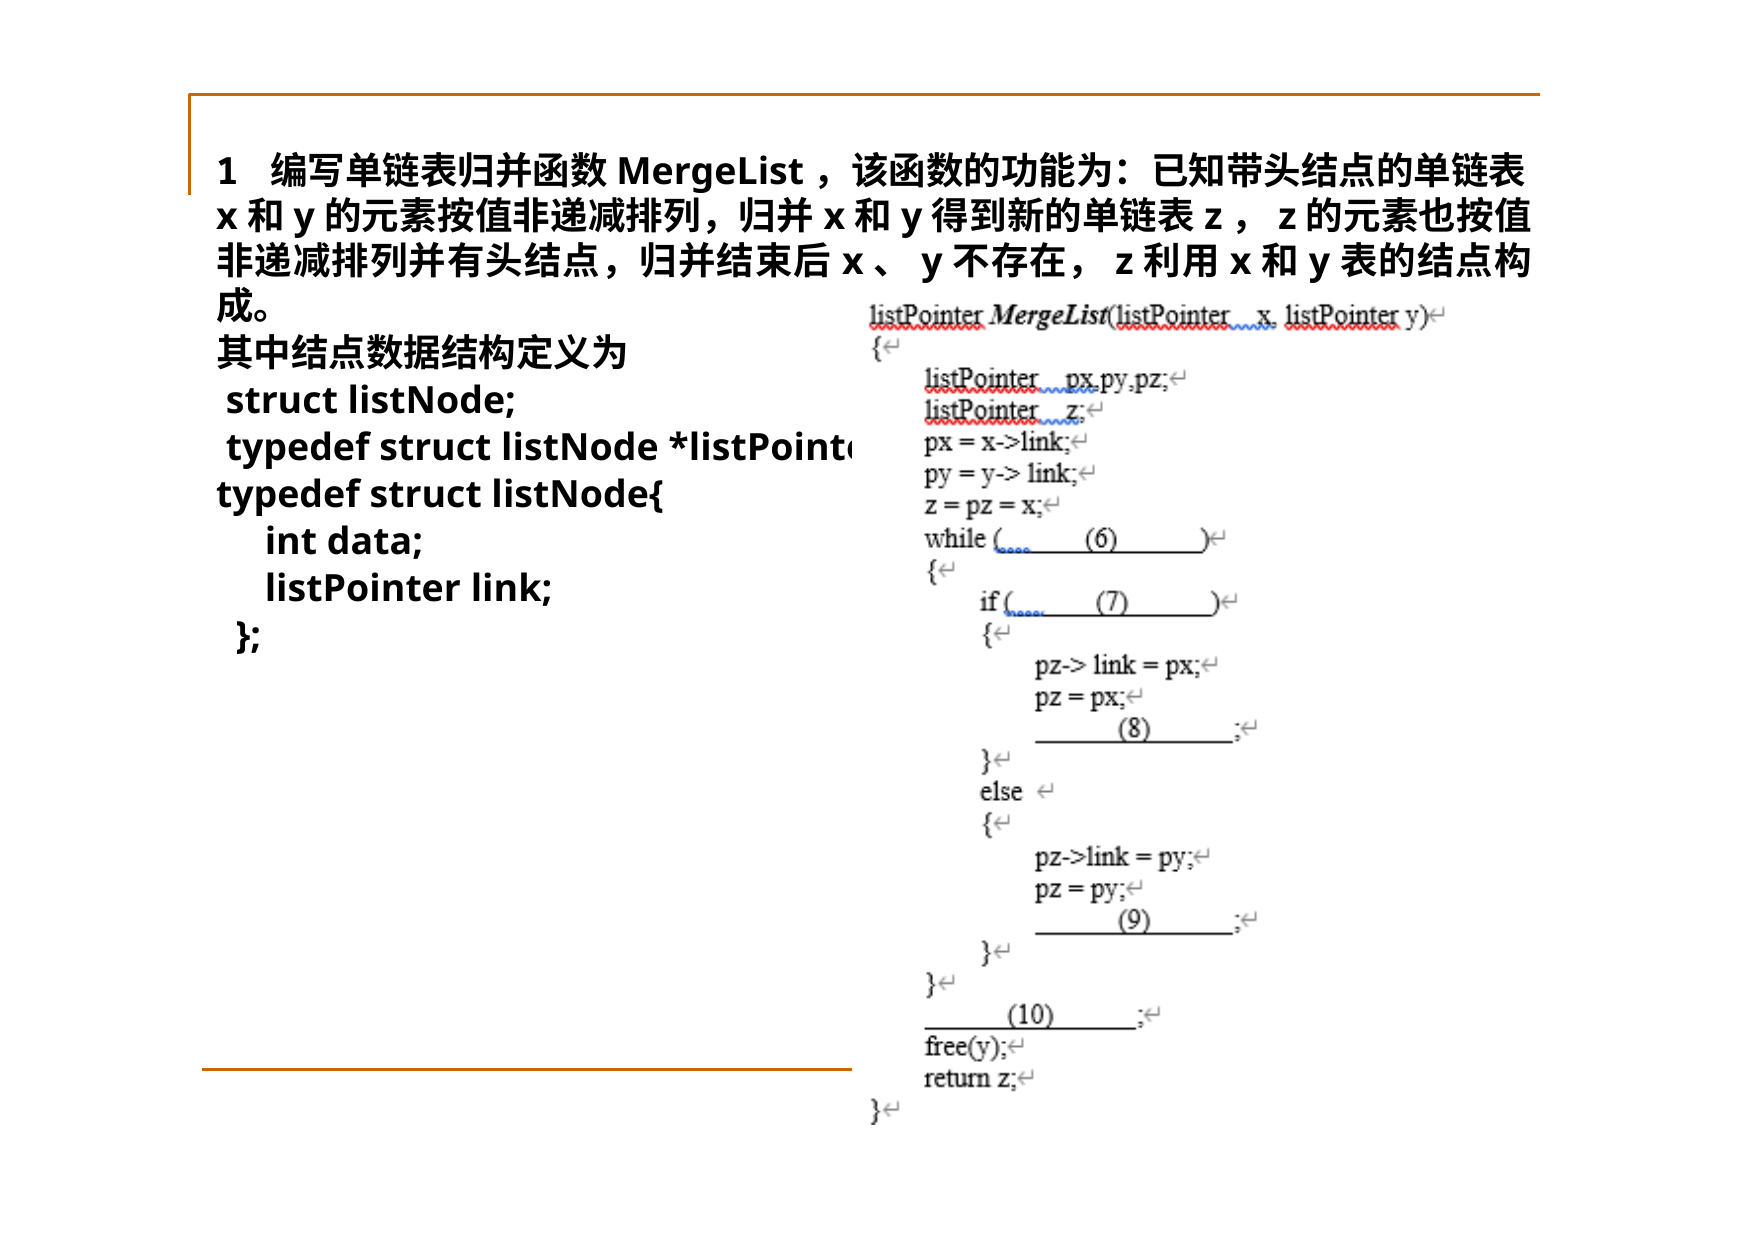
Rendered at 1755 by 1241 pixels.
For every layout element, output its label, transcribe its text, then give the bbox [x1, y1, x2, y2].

text_box 1 编写单链表归并函数MergeList，该函数的功能为：已知带头结点的单链表x和y的元素按值非递减排列，归并x和y得到新的单链表z，z的元素也按值非递减排列并有头结点，归并结束后x、y不存在，z利用x和y表的结点构成。 其中结点数据结构定义为 struct listNode; typedef struct listNode *listPointer; typedef struct listNode{ int data; listPointer link; }; [214, 145, 1603, 685]
picture [851, 295, 1755, 1126]
